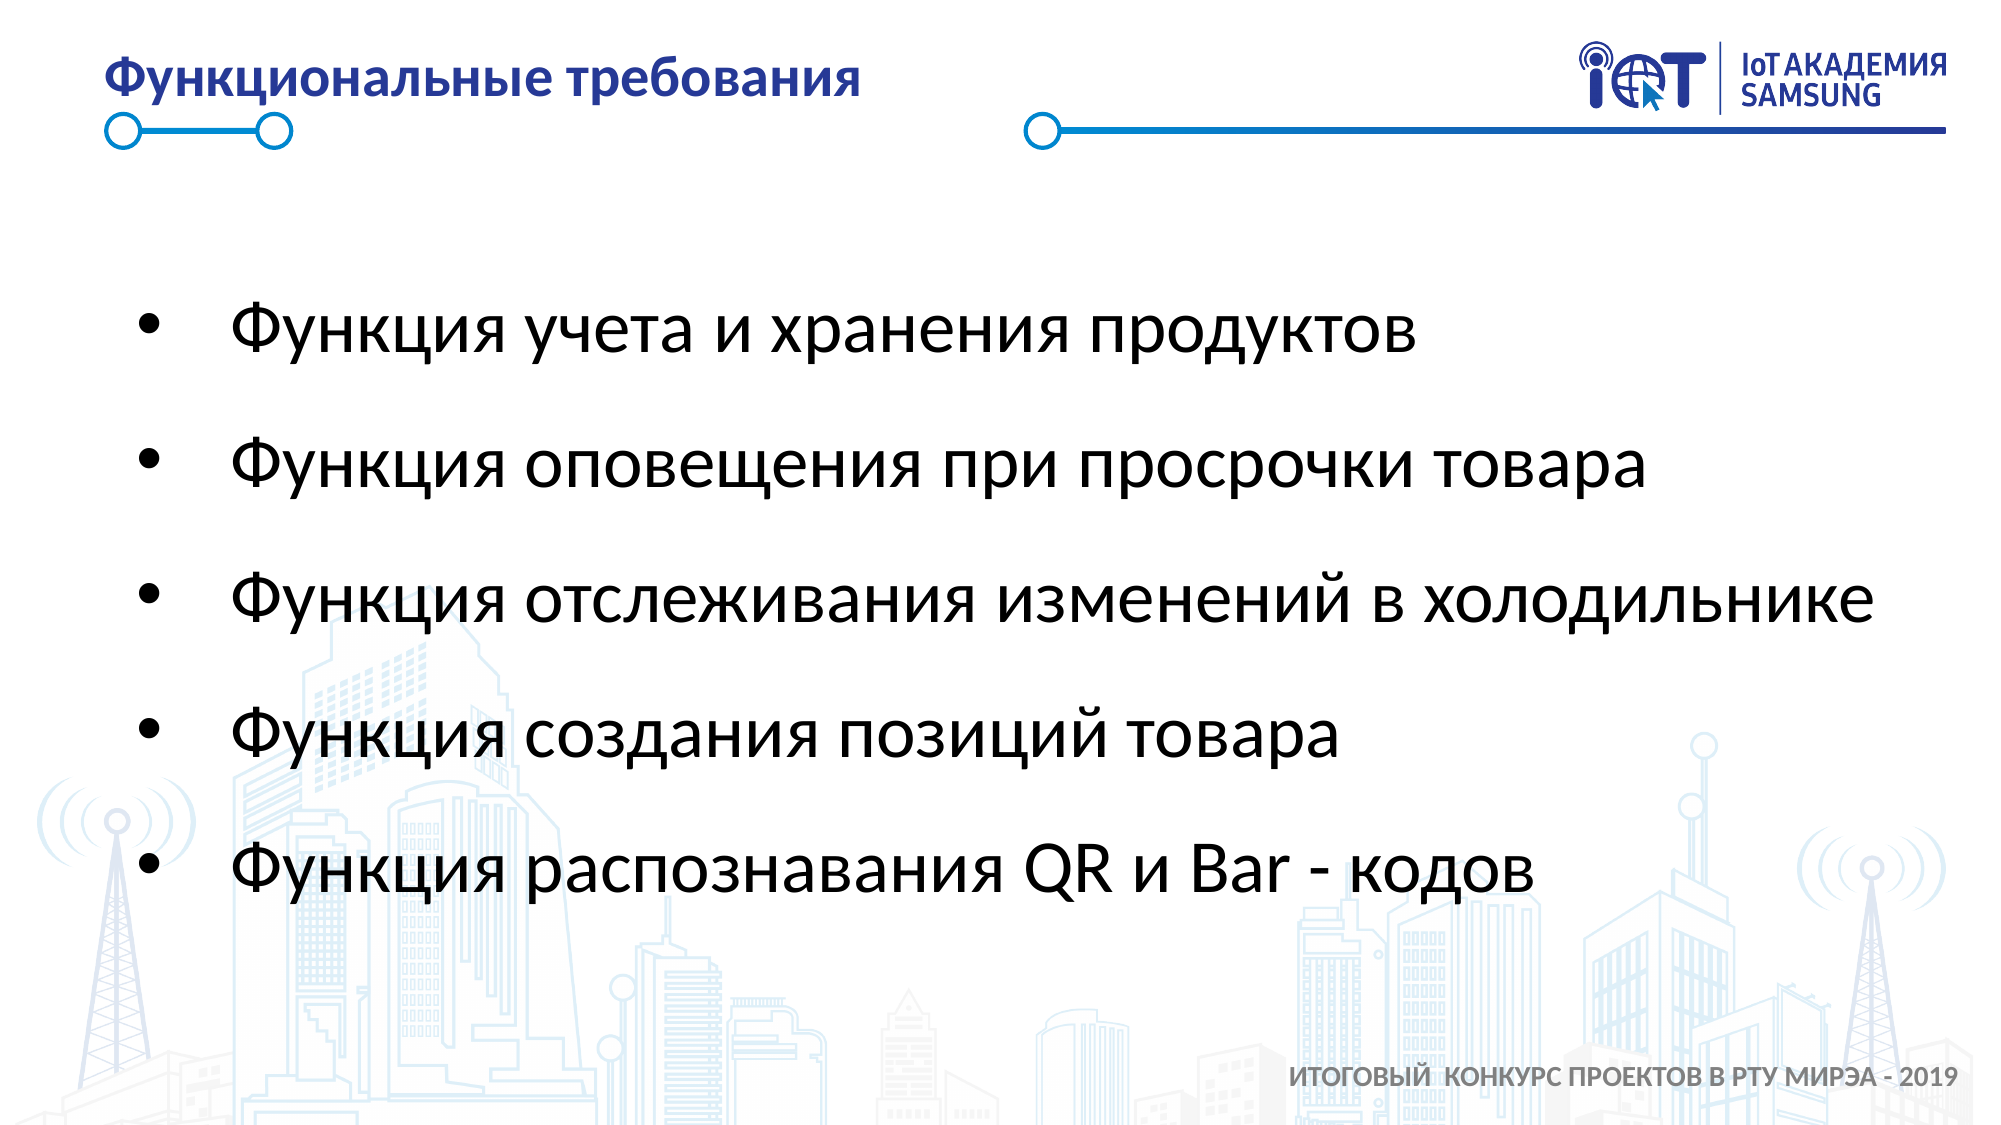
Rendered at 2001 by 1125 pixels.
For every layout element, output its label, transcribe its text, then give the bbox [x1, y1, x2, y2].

text_box Функция учета и хранения продуктов Функция оповещения при просрочки товара Функция отслеживания изменений в холодильнике Функция создания позиций товара Функция распознавания QR и Bar - кодов [121, 224, 1940, 915]
picture [1579, 41, 1946, 115]
title Функциональные требования [89, 46, 1532, 113]
